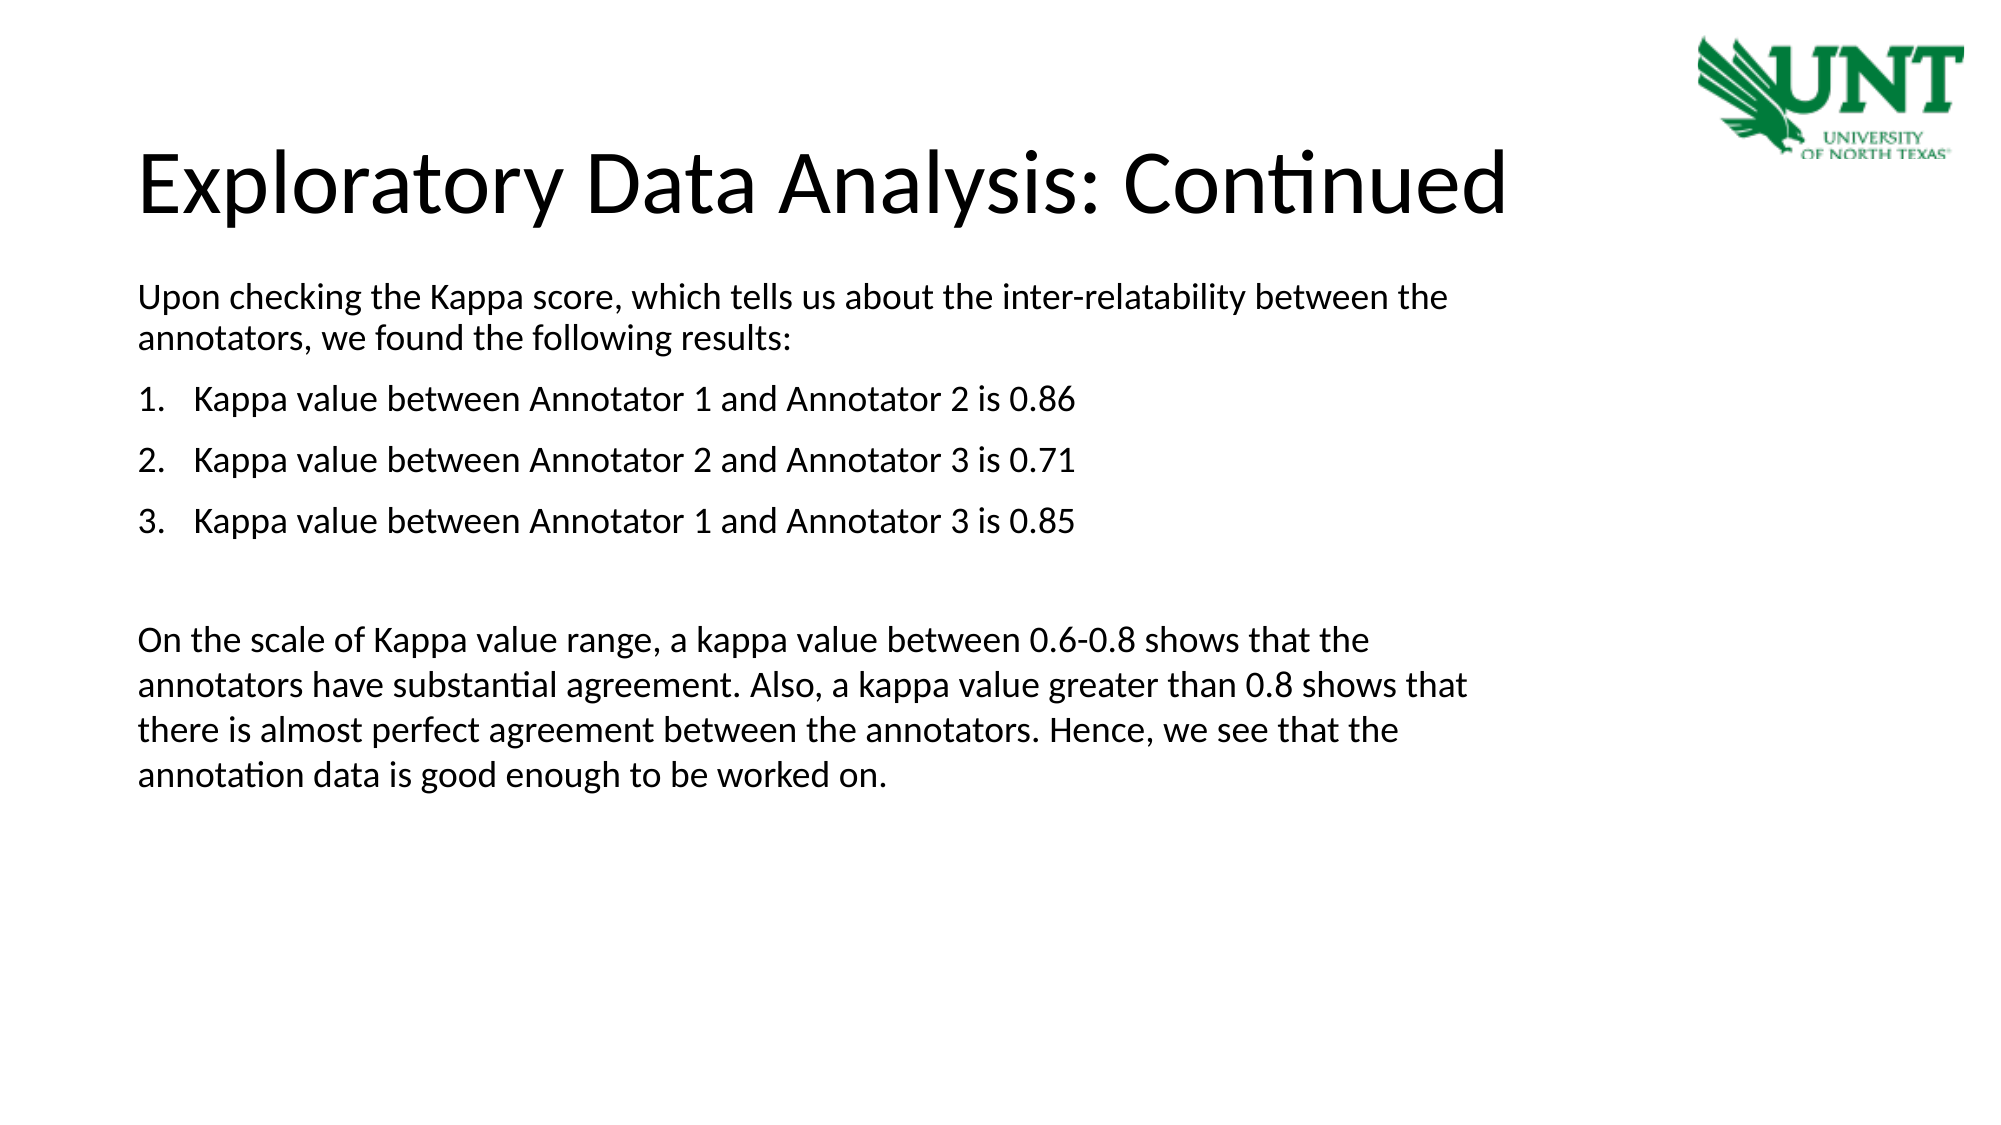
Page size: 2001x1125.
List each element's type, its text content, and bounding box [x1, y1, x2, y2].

text_box On the scale of Kappa value range, a kappa value between 0.6-0.8 shows that the annotators have substantial agreement. Also, a kappa value greater than 0.8 shows that there is almost perfect agreement between the annotators. Hence, we see that the annotation data is good enough to be worked on. [123, 607, 1545, 803]
list Upon checking the Kappa score, which tells us about the inter-relatability between the annotators, we found the following results: Kappa value between Annotator 1 and Annotator 2 is 0.86 Kappa value between Annotator 2 and Annotator 3 is 0.71 Kappa value between Annotator 1 and Annotator 3 is 0.85 [123, 269, 1545, 563]
list Exploratory Data Analysis: Continued [123, 126, 1545, 269]
